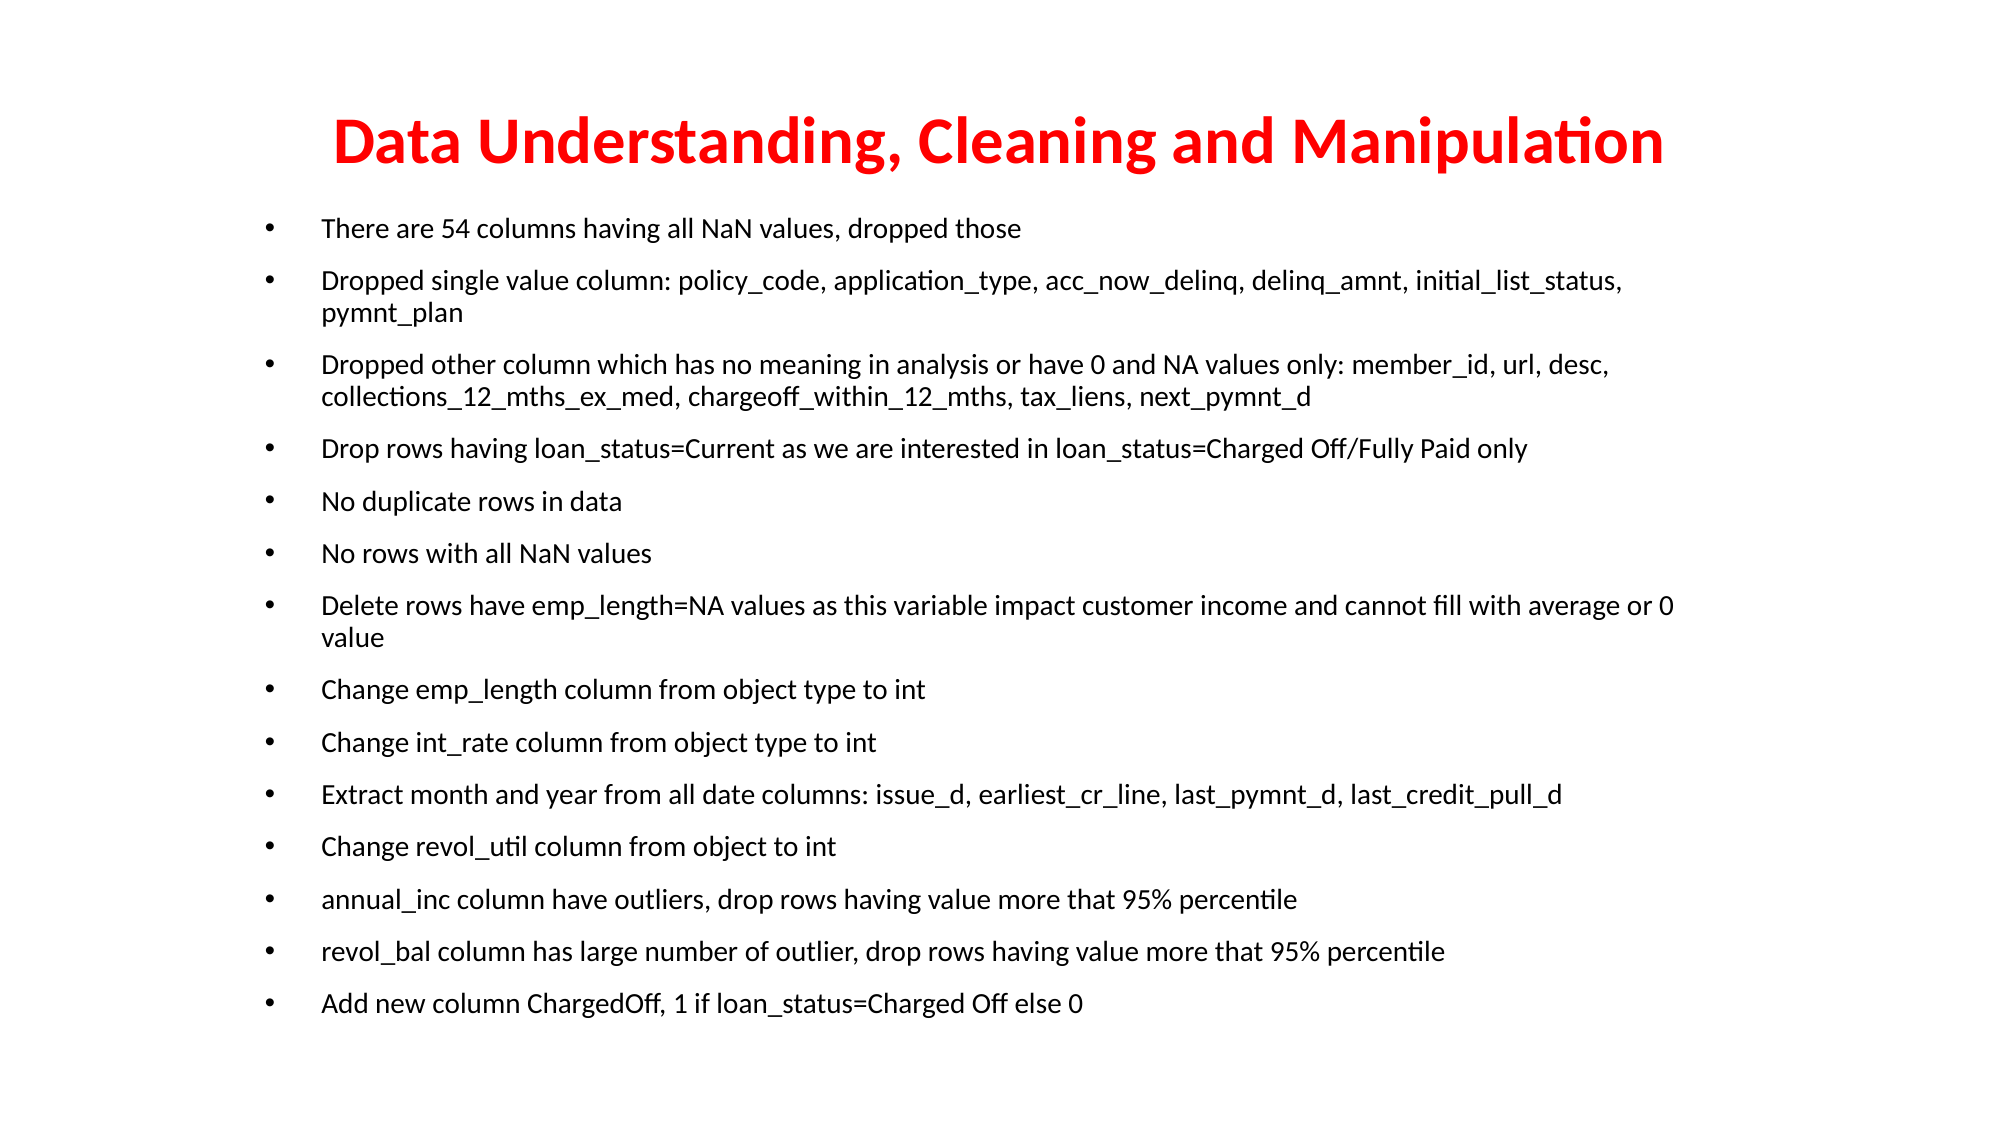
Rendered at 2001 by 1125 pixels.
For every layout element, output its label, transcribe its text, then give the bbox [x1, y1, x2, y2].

title Data Understanding, Cleaning and Manipulation [249, 42, 1750, 186]
subtitle There are 54 columns having all NaN values, dropped those Dropped single value column: policy_code, application_type, acc_now_delinq, delinq_amnt, initial_list_status, pymnt_plan Dropped other column which has no meaning in analysis or have 0 and NA values only: member_id, url, desc, collections_12_mths_ex_med, chargeoff_within_12_mths, tax_liens, next_pymnt_d Drop rows having loan_status=Current as we are interested in loan_status=Charged Off/Fully Paid only No duplicate rows in data No rows with all NaN values Delete rows have emp_length=NA values as this variable impact customer income and cannot fill with average or 0 value Change emp_length column from object type to int Change int_rate column from object type to int Extract month and year from all date columns: issue_d, earliest_cr_line, last_pymnt_d, last_credit_pull_d Change revol_util column from object to int annual_inc column have outliers, drop rows having value more that 95% percentile revol_bal column has large number of outlier, drop rows having value more that 95% percentile Add new column ChargedOff, 1 if loan_status=Charged Off else 0 [249, 205, 1750, 1059]
